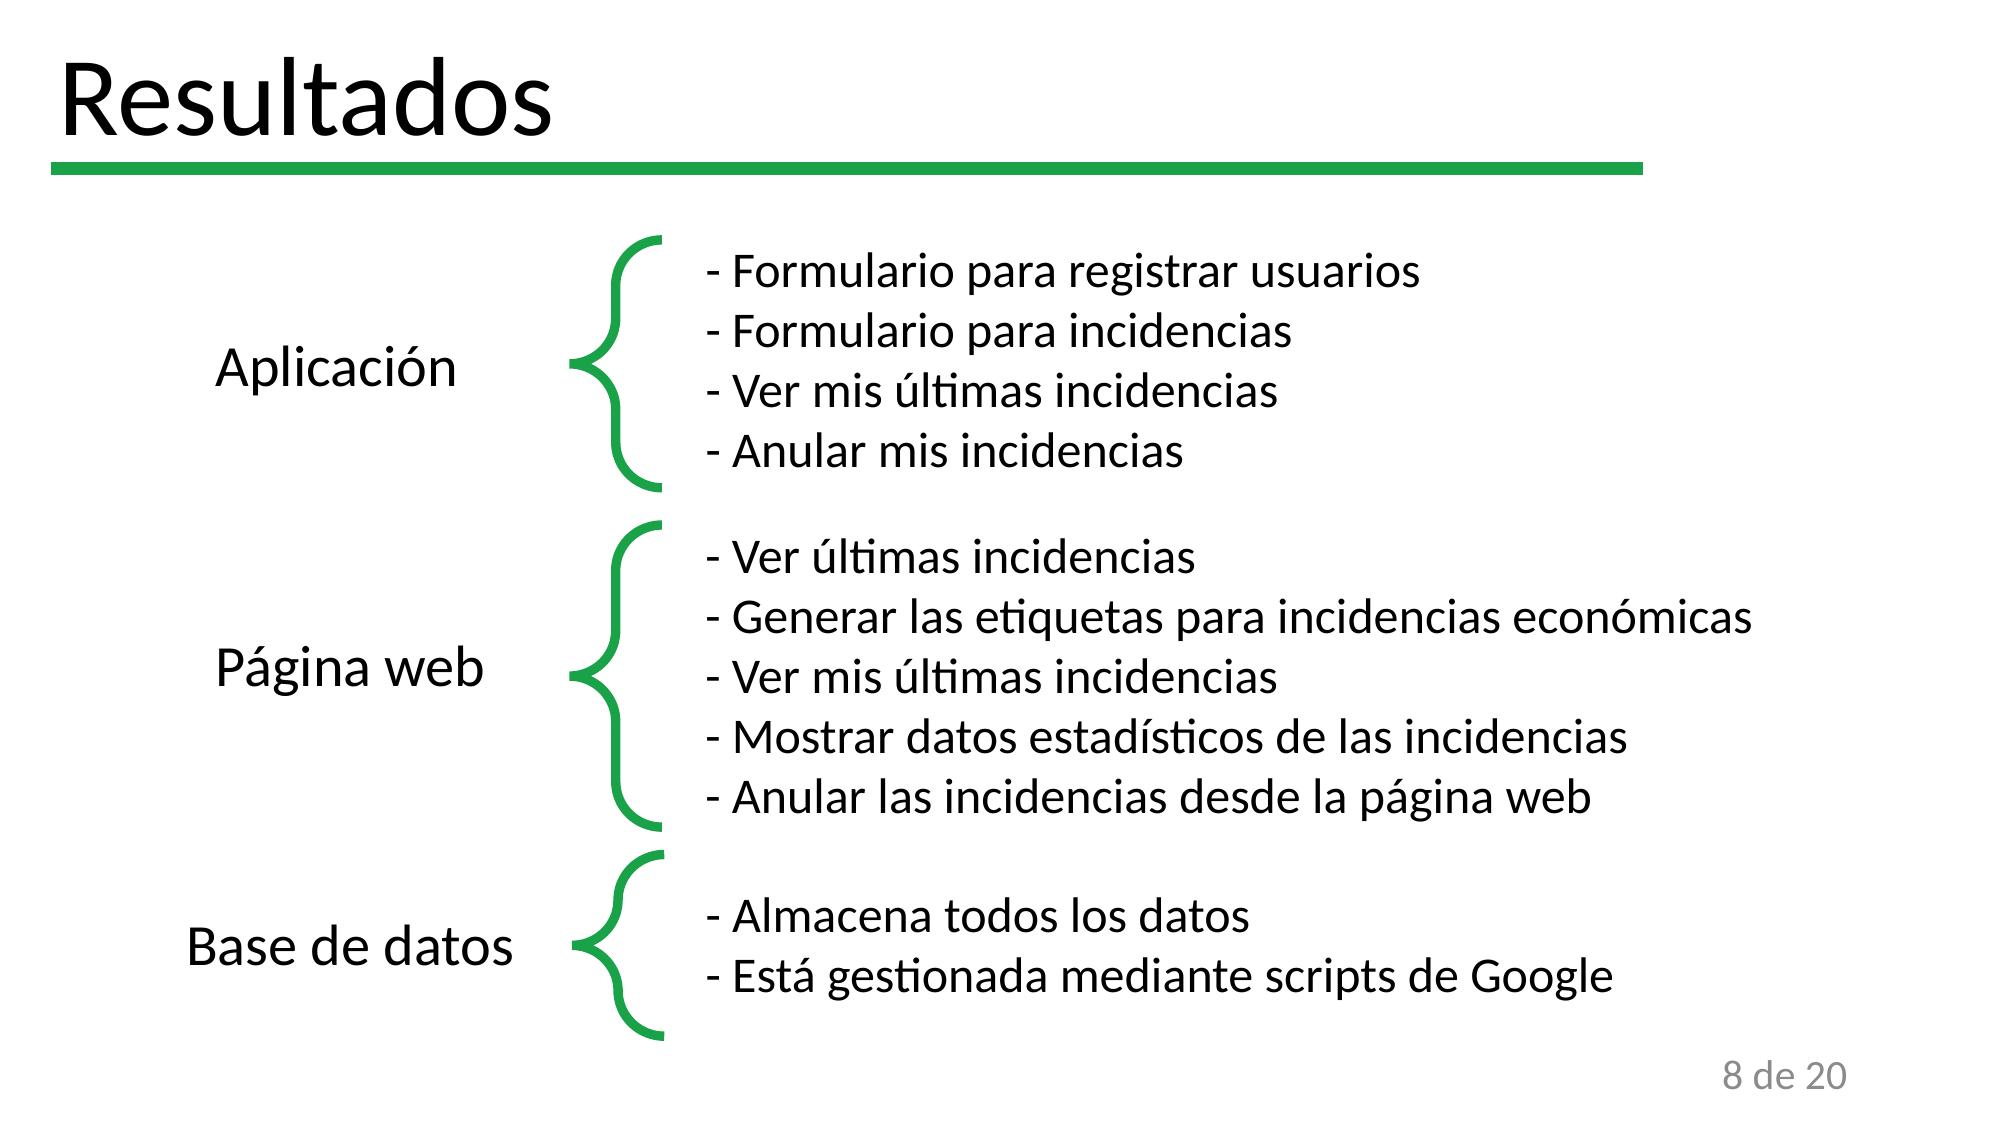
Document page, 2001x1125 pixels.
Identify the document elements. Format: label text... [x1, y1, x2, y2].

text_box - Ver últimas incidencias - Generar las etiquetas para incidencias económicas - Ver mis últimas incidencias - Mostrar datos estadísticos de las incidencias - Anular las incidencias desde la página web [690, 471, 1773, 831]
text_box [571, 853, 665, 1037]
text_box Resultados [44, 15, 1045, 166]
text_box - Almacena todos los datos - Está gestionada mediante scripts de Google [690, 874, 1691, 1010]
slide_number 8 de 20 [1412, 1042, 1863, 1103]
text_box [569, 239, 662, 489]
text_box Base de datos [171, 854, 559, 1030]
text_box [569, 524, 662, 828]
text_box Página web [200, 575, 518, 751]
text_box Aplicación [200, 275, 518, 451]
text_box - Formulario para registrar usuarios - Formulario para incidencias - Ver mis últimas incidencias - Anular mis incidencias [690, 184, 1691, 471]
